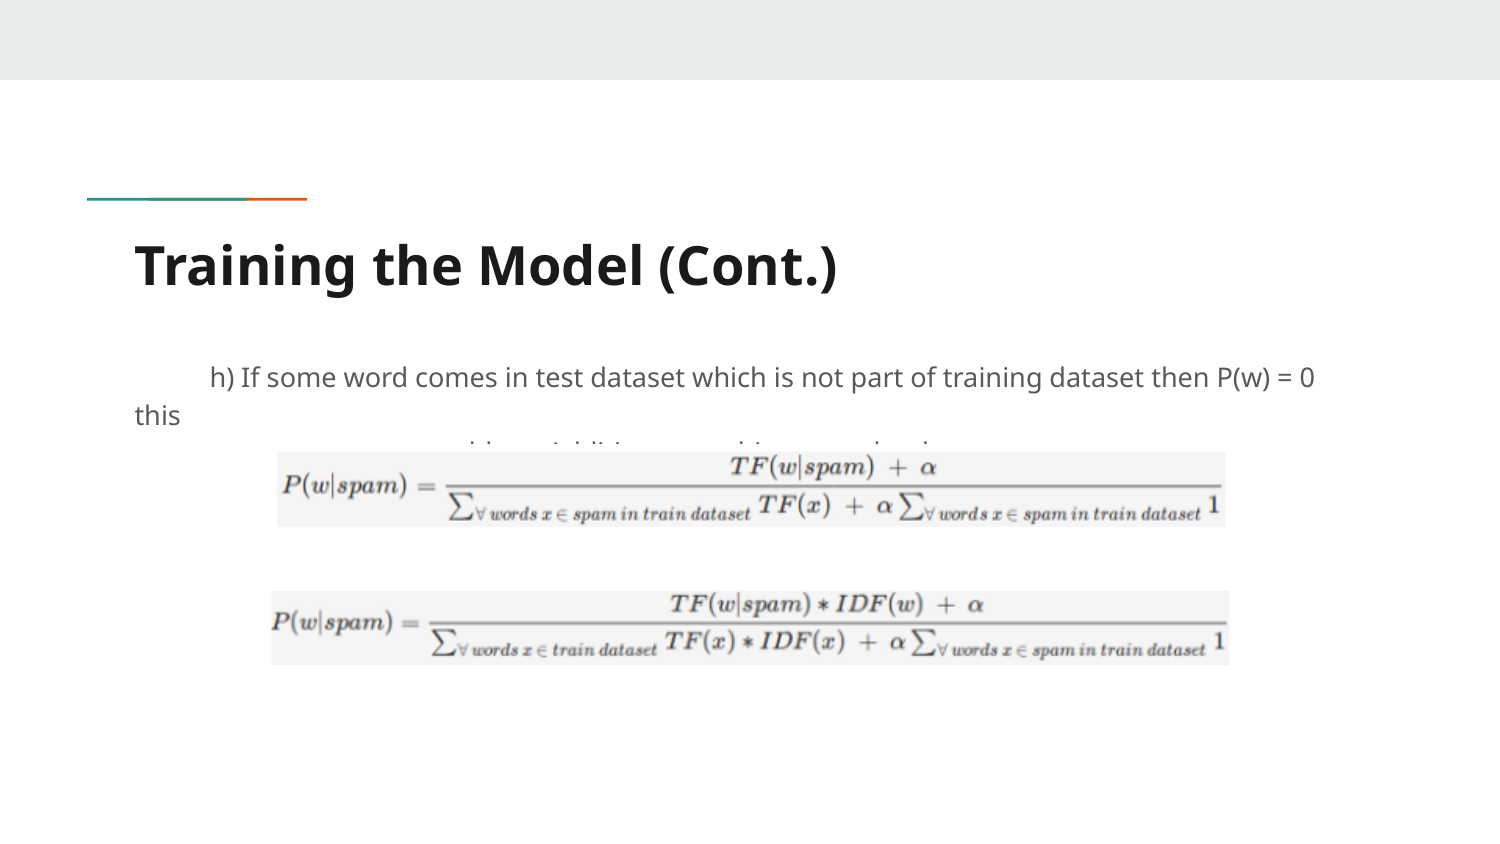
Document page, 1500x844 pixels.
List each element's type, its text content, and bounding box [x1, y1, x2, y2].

picture [264, 583, 1236, 672]
list h) If some word comes in test dataset which is not part of training dataset then P(w) = 0 this creates problem. Additive smoothing must be done. [119, 341, 1381, 712]
title Training the Model (Cont.) [119, 216, 1381, 305]
picture [270, 443, 1230, 535]
